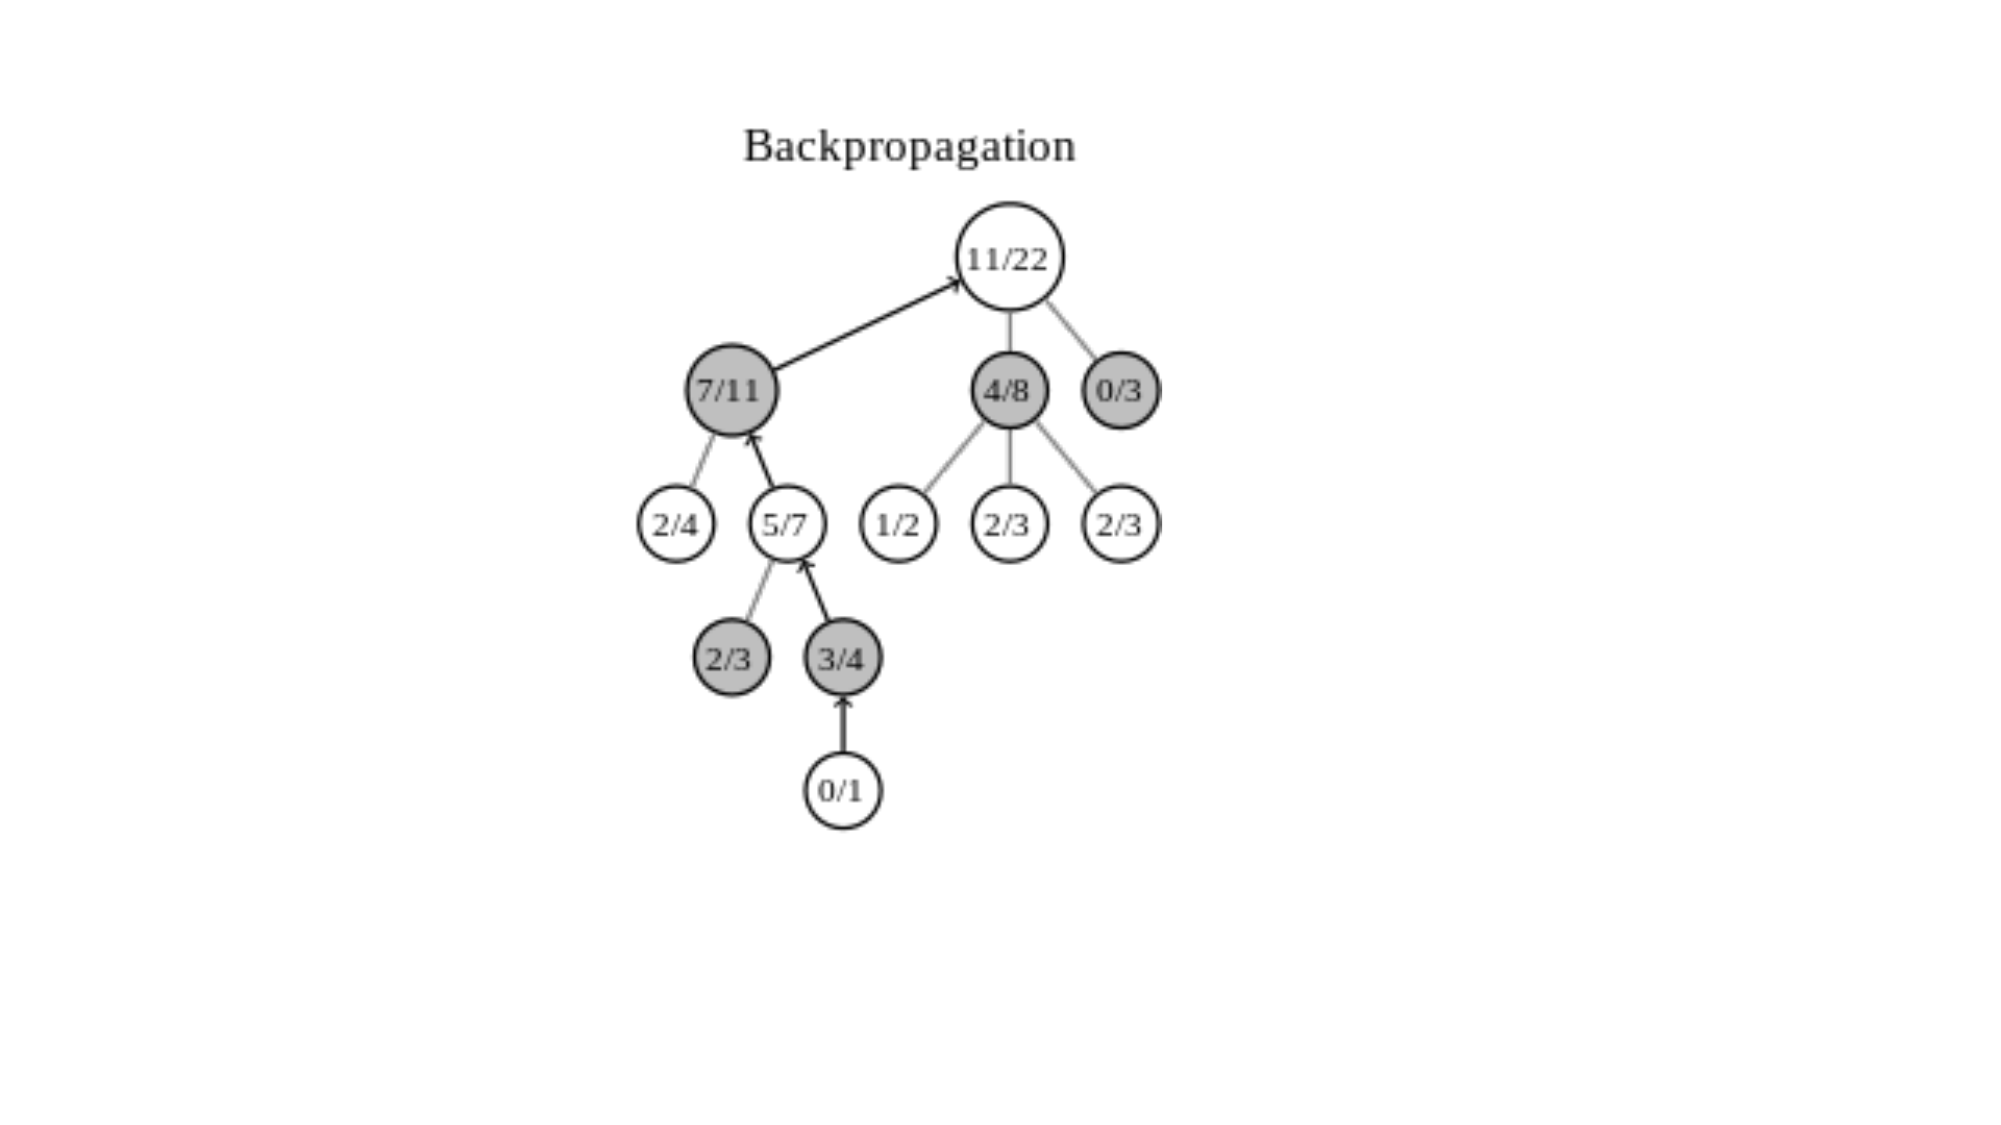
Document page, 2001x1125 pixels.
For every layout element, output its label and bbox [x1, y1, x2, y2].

picture [590, 117, 1163, 958]
